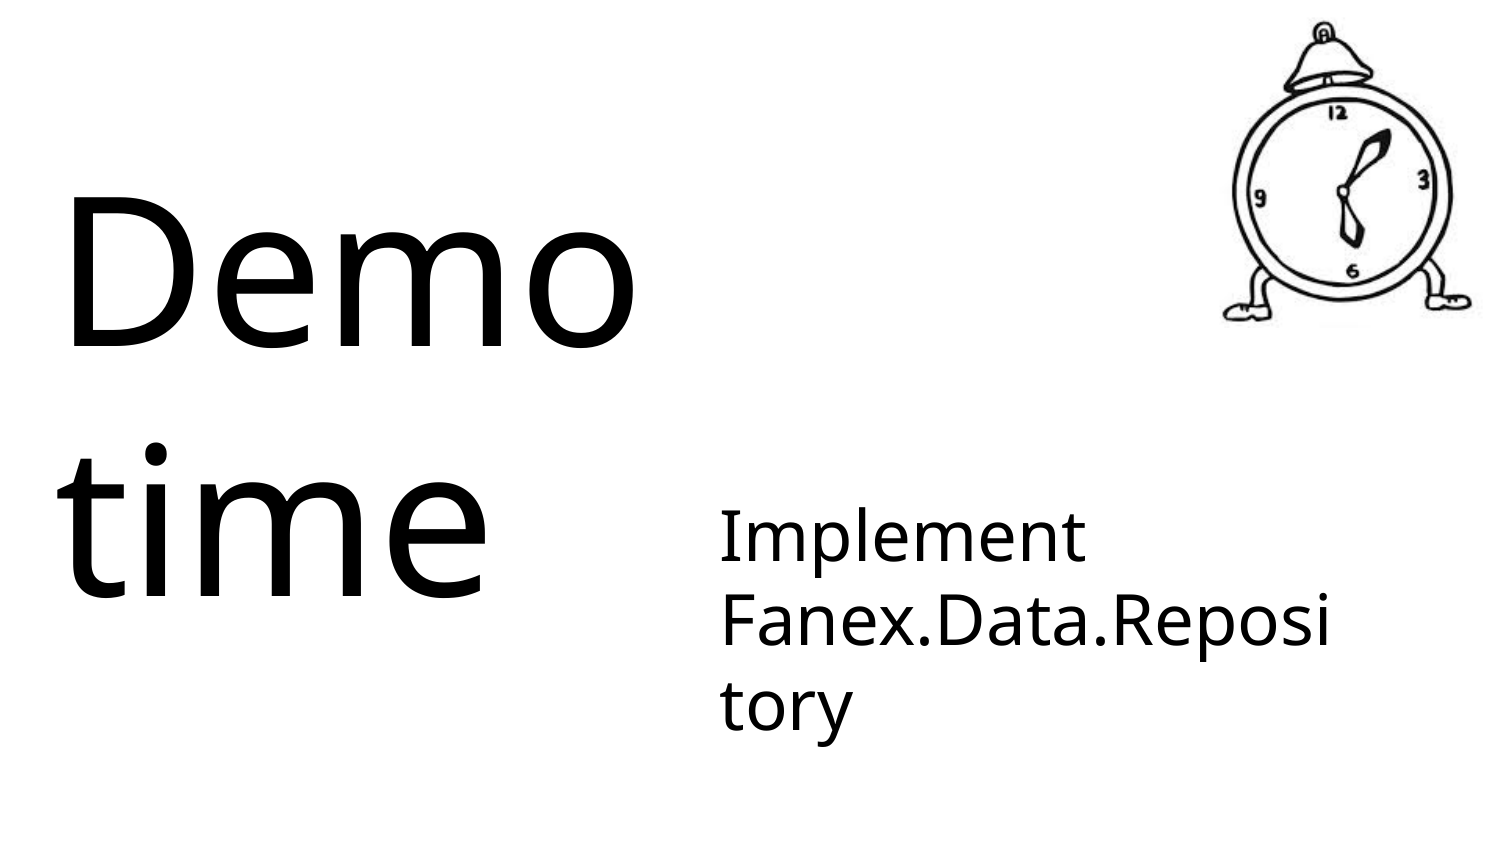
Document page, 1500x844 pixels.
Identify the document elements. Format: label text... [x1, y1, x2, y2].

text_box Demo time [39, 122, 983, 459]
text_box Implement Fanex.Data.Repository [704, 475, 1362, 699]
picture [1198, 12, 1500, 328]
